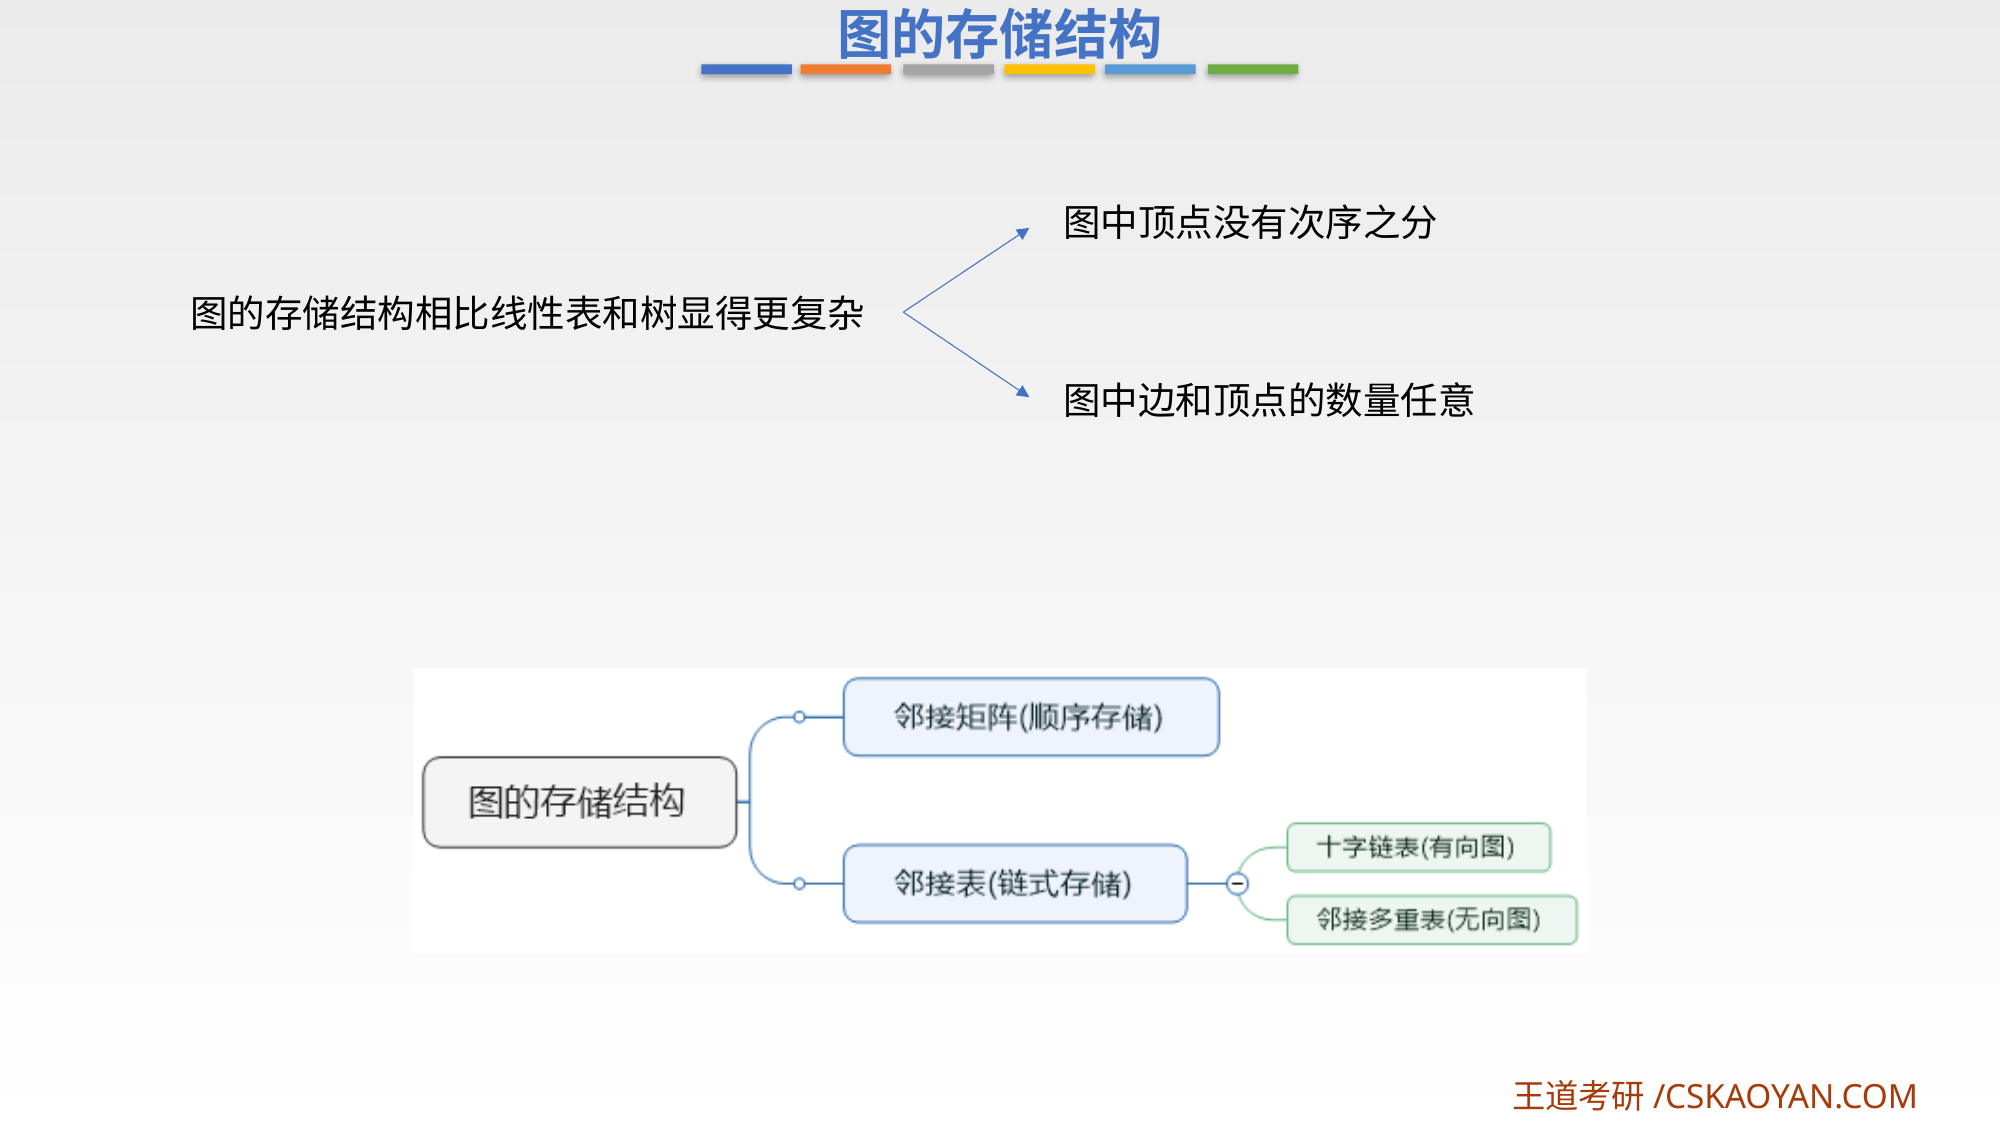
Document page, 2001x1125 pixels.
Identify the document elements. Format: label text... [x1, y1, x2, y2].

text_box 图中边和顶点的数量任意 [1048, 369, 1516, 430]
text_box 图中顶点没有次序之分 [1048, 191, 1487, 252]
text_box 图的存储结构相比线性表和树显得更复杂 [175, 282, 903, 342]
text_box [903, 227, 1030, 312]
text_box 图的存储结构 [653, 1, 1347, 74]
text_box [903, 312, 1030, 398]
footer 王道考研/CSKAOYAN.COM [1430, 1065, 2000, 1125]
picture [413, 668, 1587, 953]
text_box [701, 64, 1299, 75]
